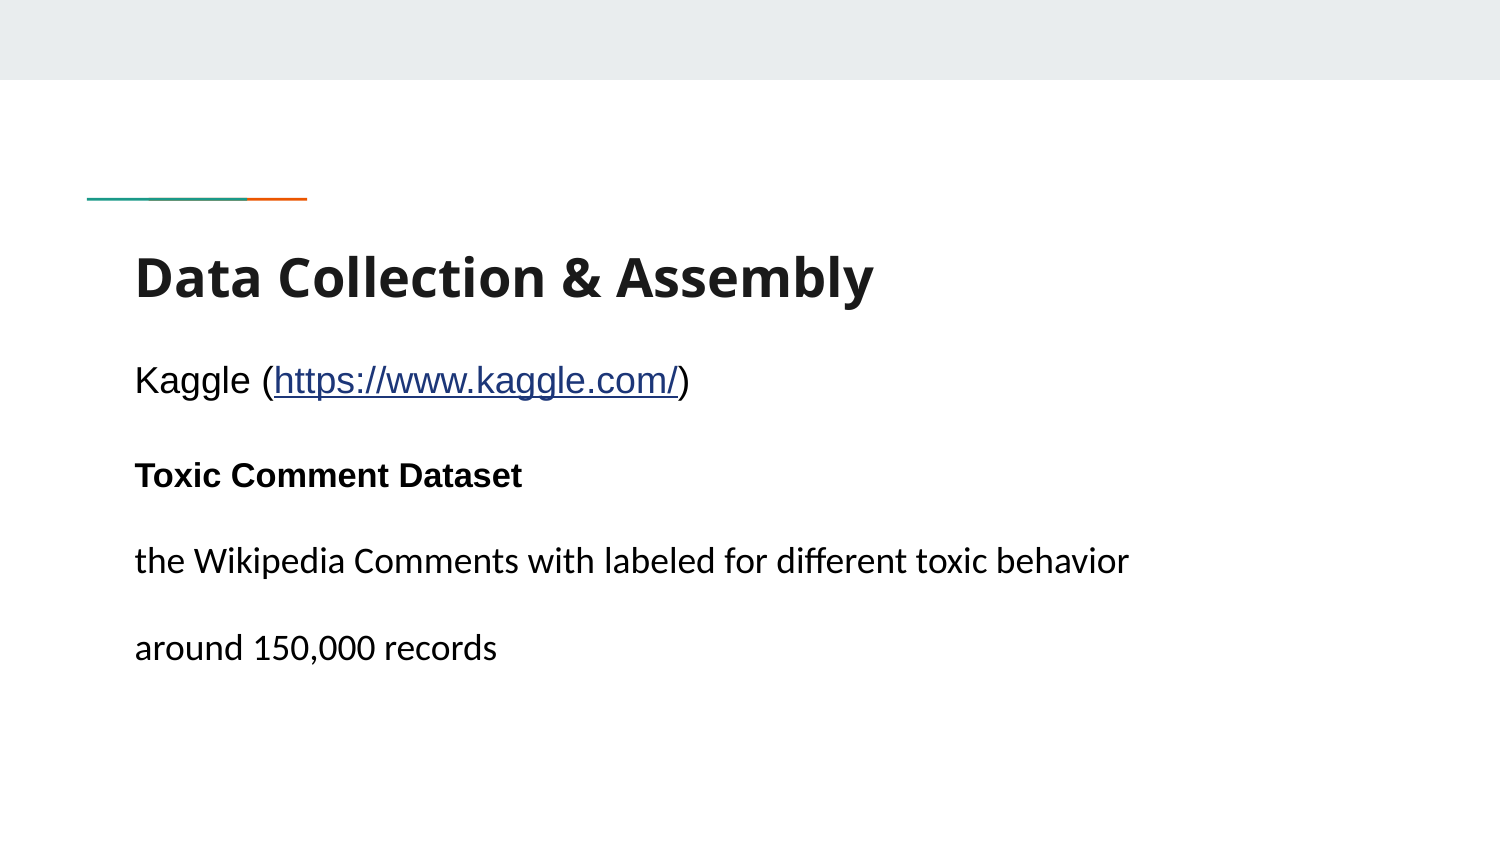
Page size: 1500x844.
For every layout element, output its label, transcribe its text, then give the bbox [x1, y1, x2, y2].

list Kaggle (https://www.kaggle.com/) Toxic Comment Dataset the Wikipedia Comments with labeled for different toxic behavior around 150,000 records [119, 341, 1381, 844]
title Data Collection & Assembly [119, 228, 1381, 317]
